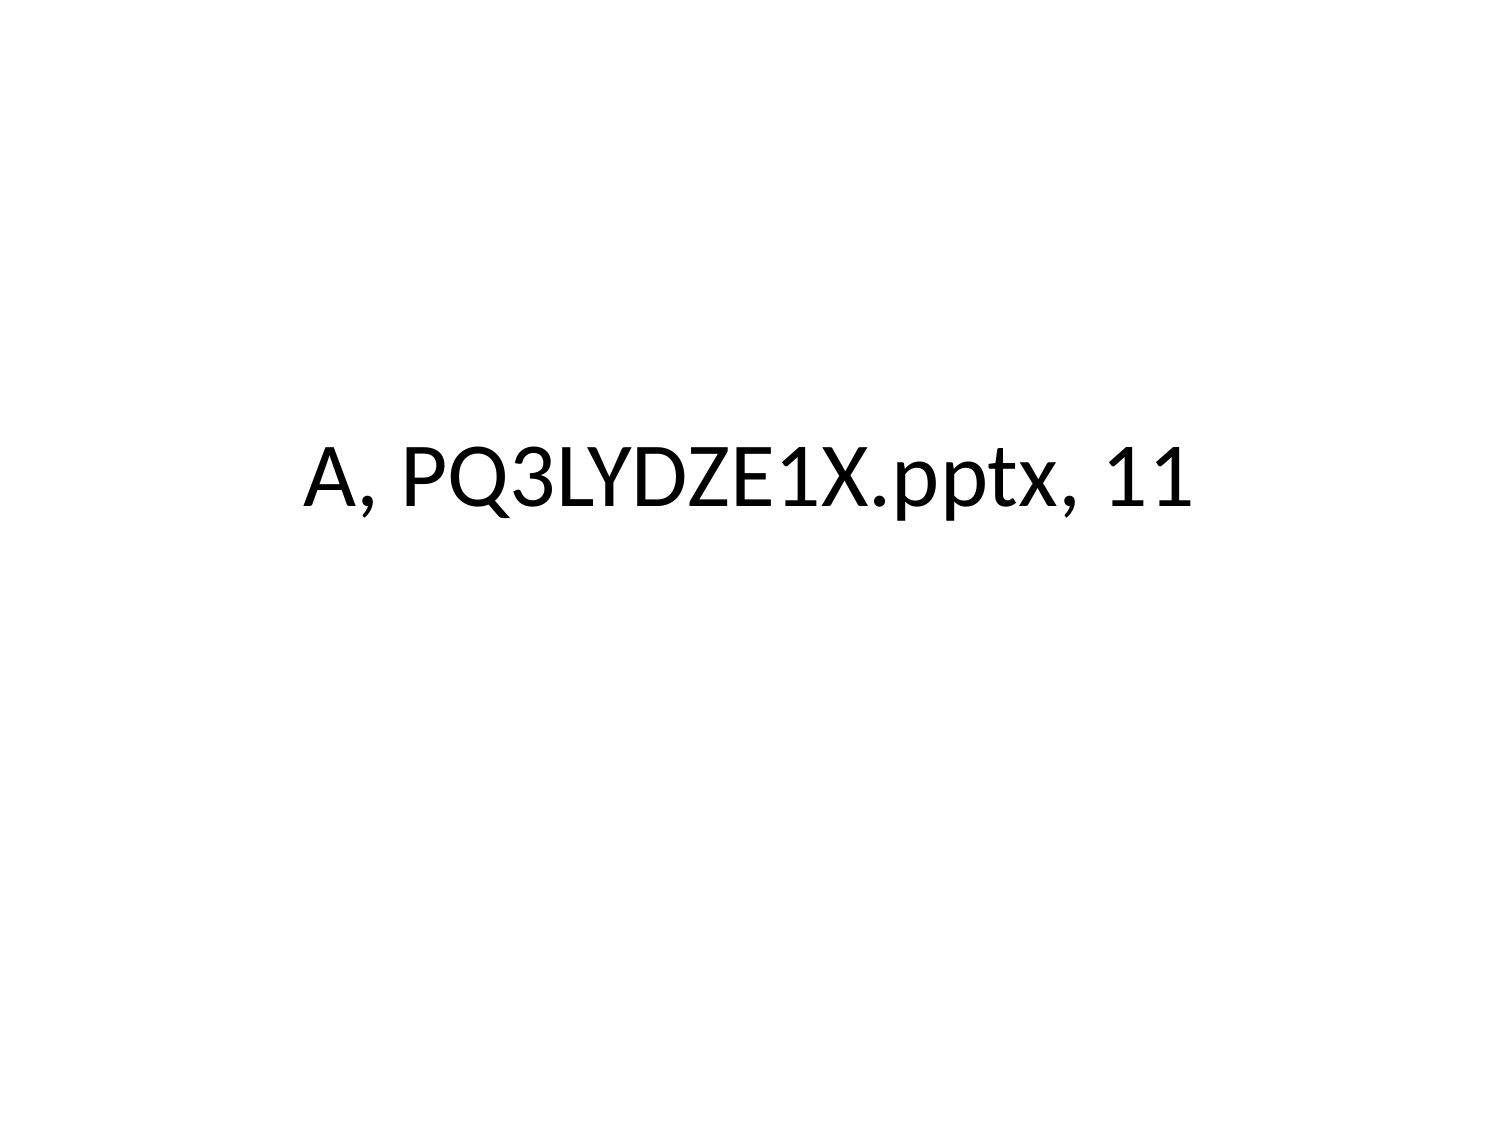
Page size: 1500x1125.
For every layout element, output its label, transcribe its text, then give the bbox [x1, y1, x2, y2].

title A, PQ3LYDZE1X.pptx, 11 [112, 349, 1388, 591]
